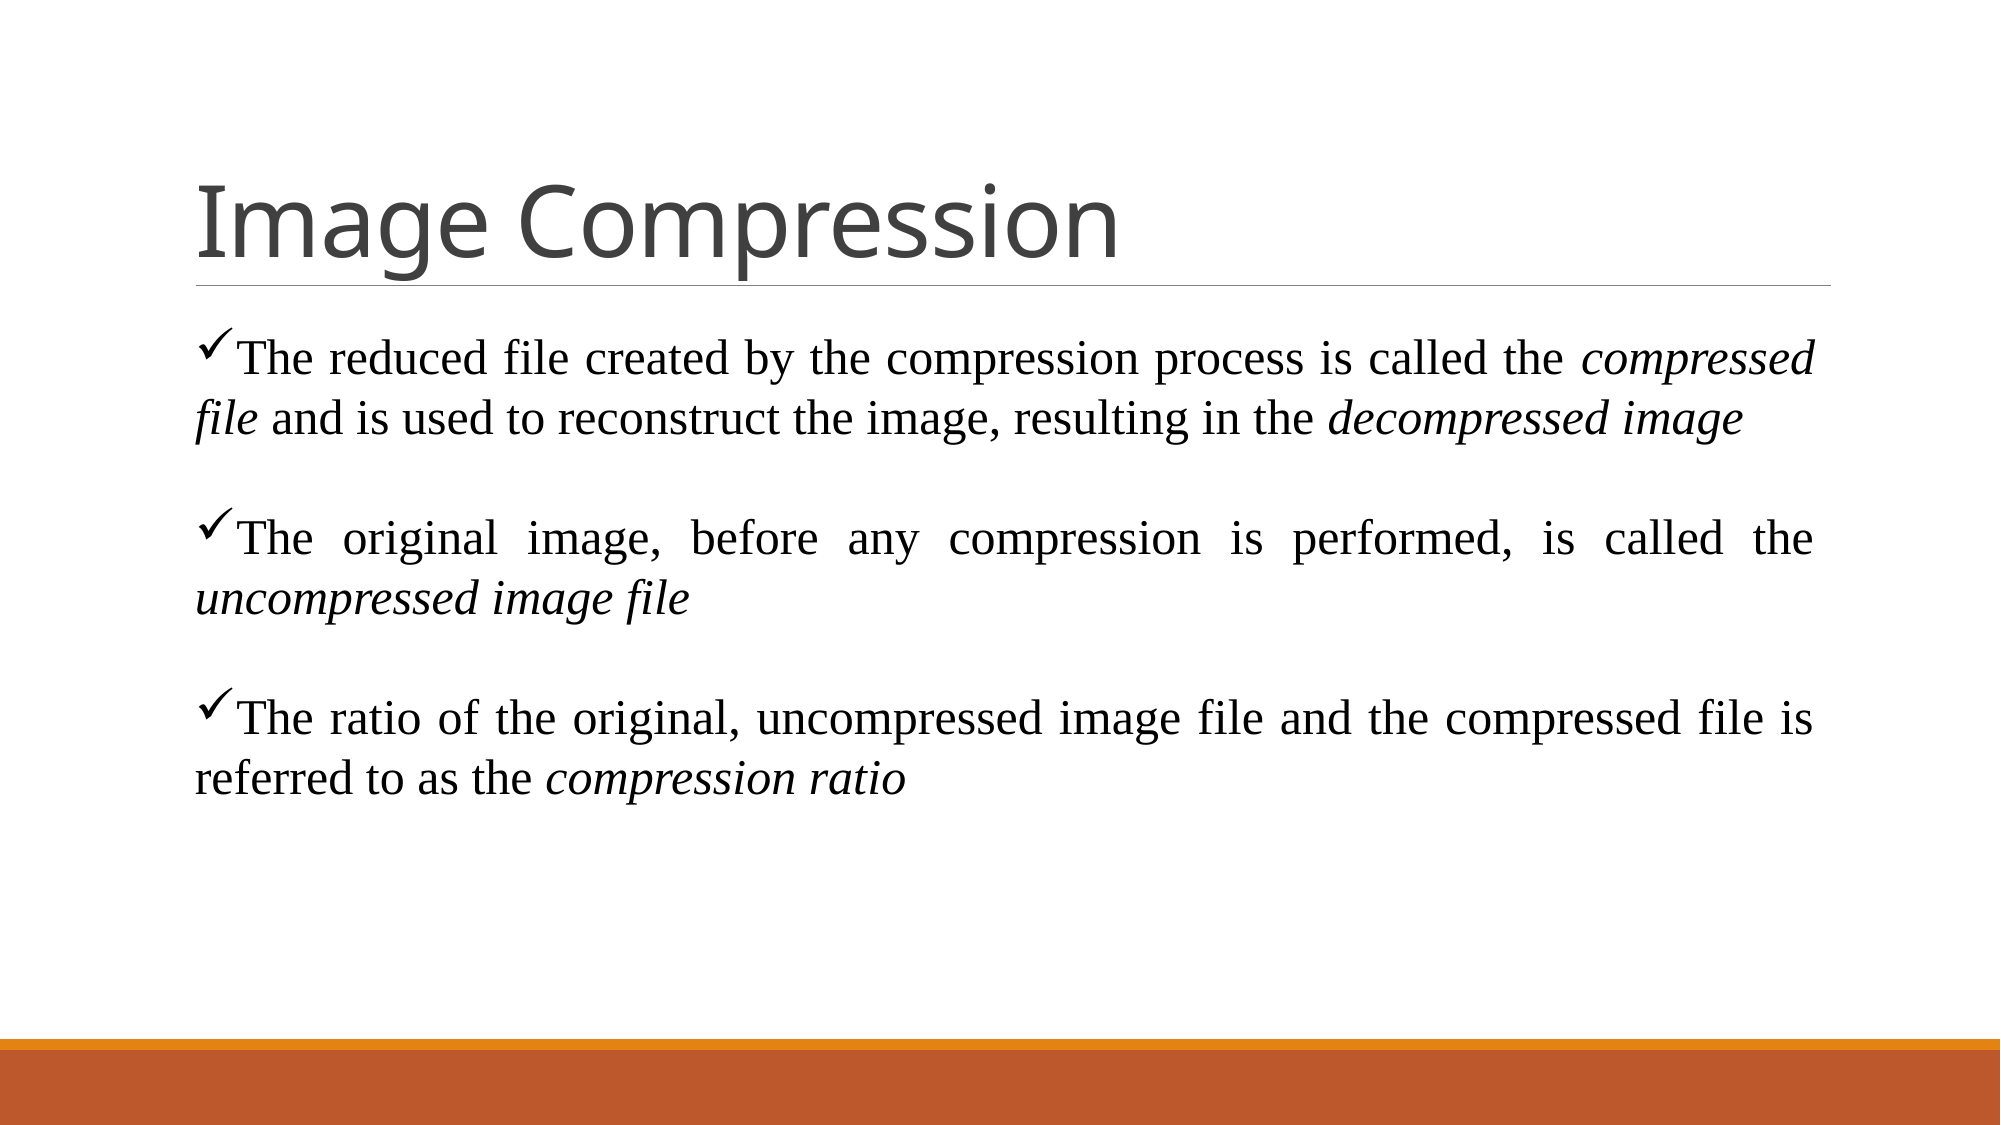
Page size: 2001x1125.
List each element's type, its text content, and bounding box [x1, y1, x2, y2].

title Image Compression [180, 47, 1830, 285]
text_box The reduced file created by the compression process is called the compressed file and is used to reconstruct the image, resulting in the decompressed image The original image, before any compression is performed, is called the uncompressed image file The ratio of the original, uncompressed image file and the compressed file is referred to as the compression ratio [179, 317, 1830, 812]
